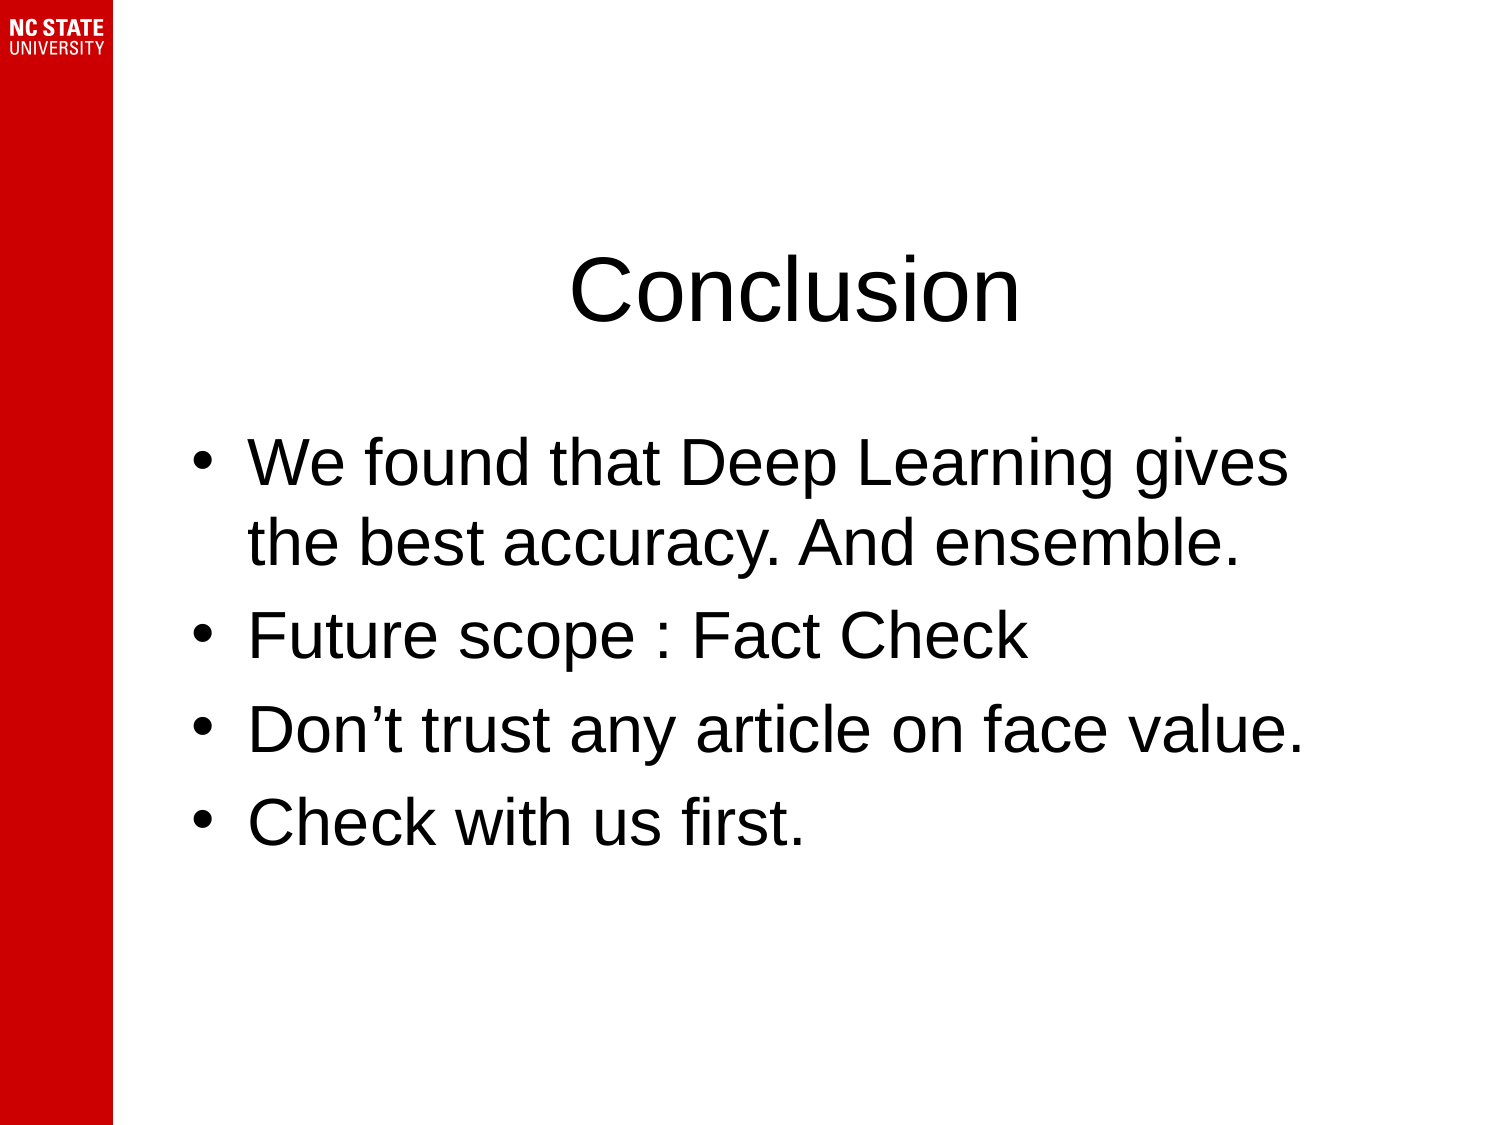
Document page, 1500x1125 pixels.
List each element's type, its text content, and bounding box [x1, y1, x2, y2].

list We found that Deep Learning gives the best accuracy. And ensemble. Future scope : Fact Check Don’t trust any article on face value. Check with us first. [176, 411, 1416, 1005]
title Conclusion [176, 191, 1416, 379]
picture [0, 0, 113, 1125]
